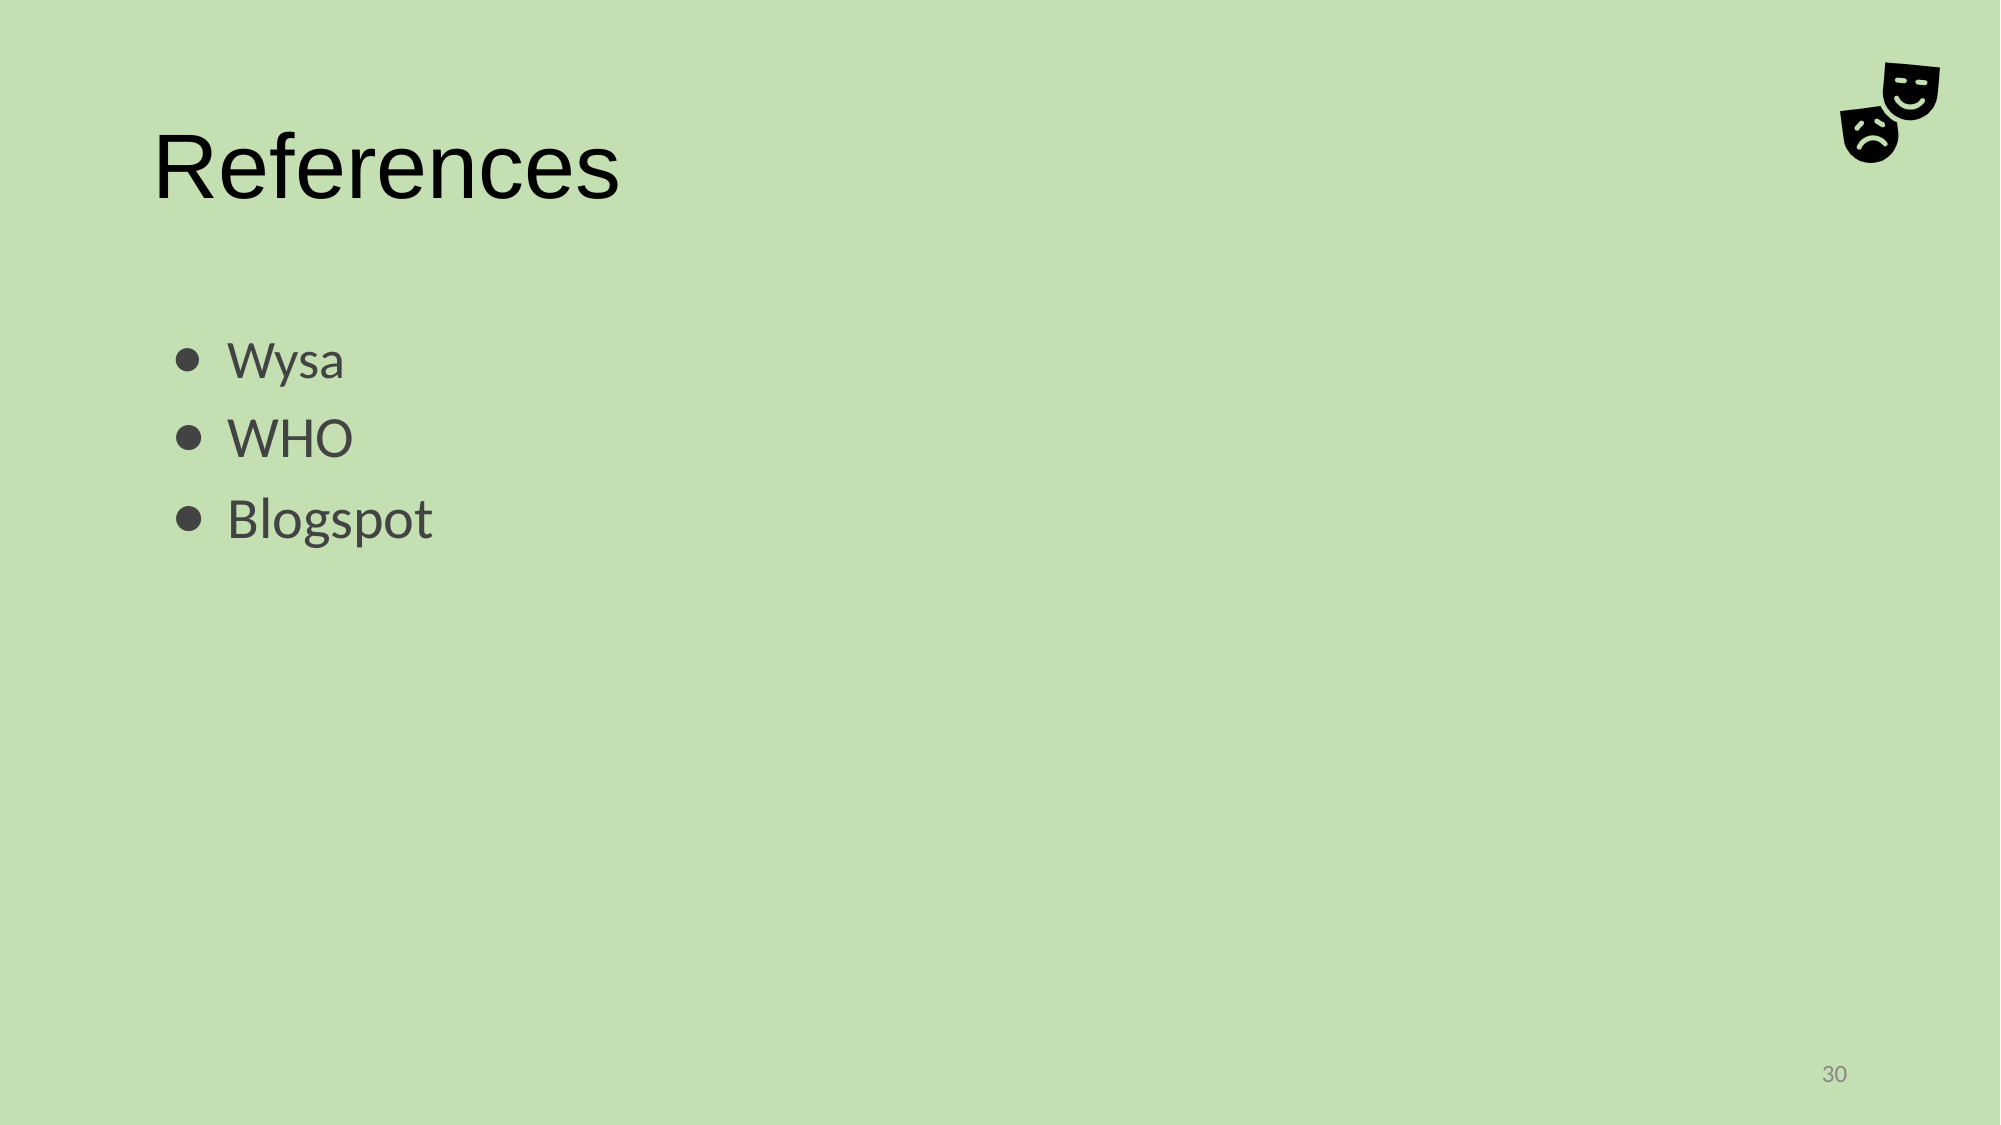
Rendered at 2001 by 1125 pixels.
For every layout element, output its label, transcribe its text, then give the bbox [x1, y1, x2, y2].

slide_number ‹#› [1412, 1042, 1863, 1103]
picture [1830, 52, 1951, 173]
title References [137, 59, 1863, 236]
list Wysa WHO Blogspot [137, 236, 1863, 951]
